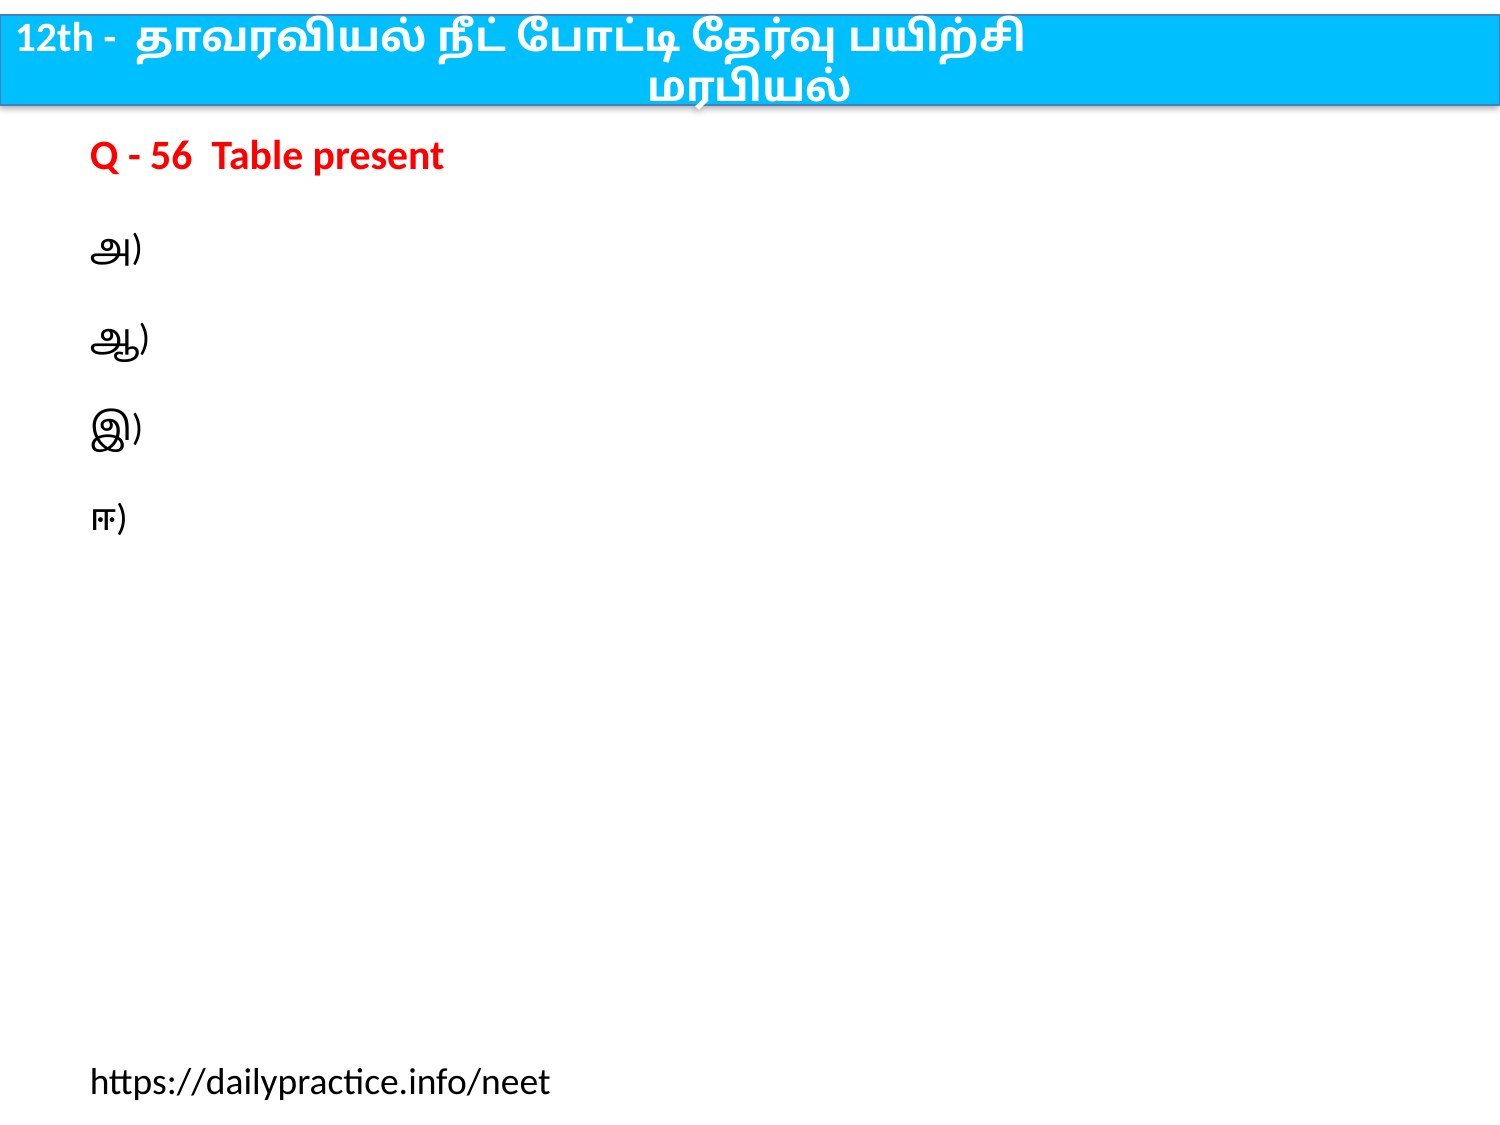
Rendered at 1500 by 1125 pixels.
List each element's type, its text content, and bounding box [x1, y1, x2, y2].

text_box 12th - தாவரவியல் நீட் போட்டி தேர்வு பயிற்சி மரபியல் [0, 14, 1500, 106]
text_box Q - 56 Table present அ) ஆ) இ) ஈ) [74, 75, 1275, 545]
text_box https://dailypractice.info/neet [74, 1049, 675, 1110]
